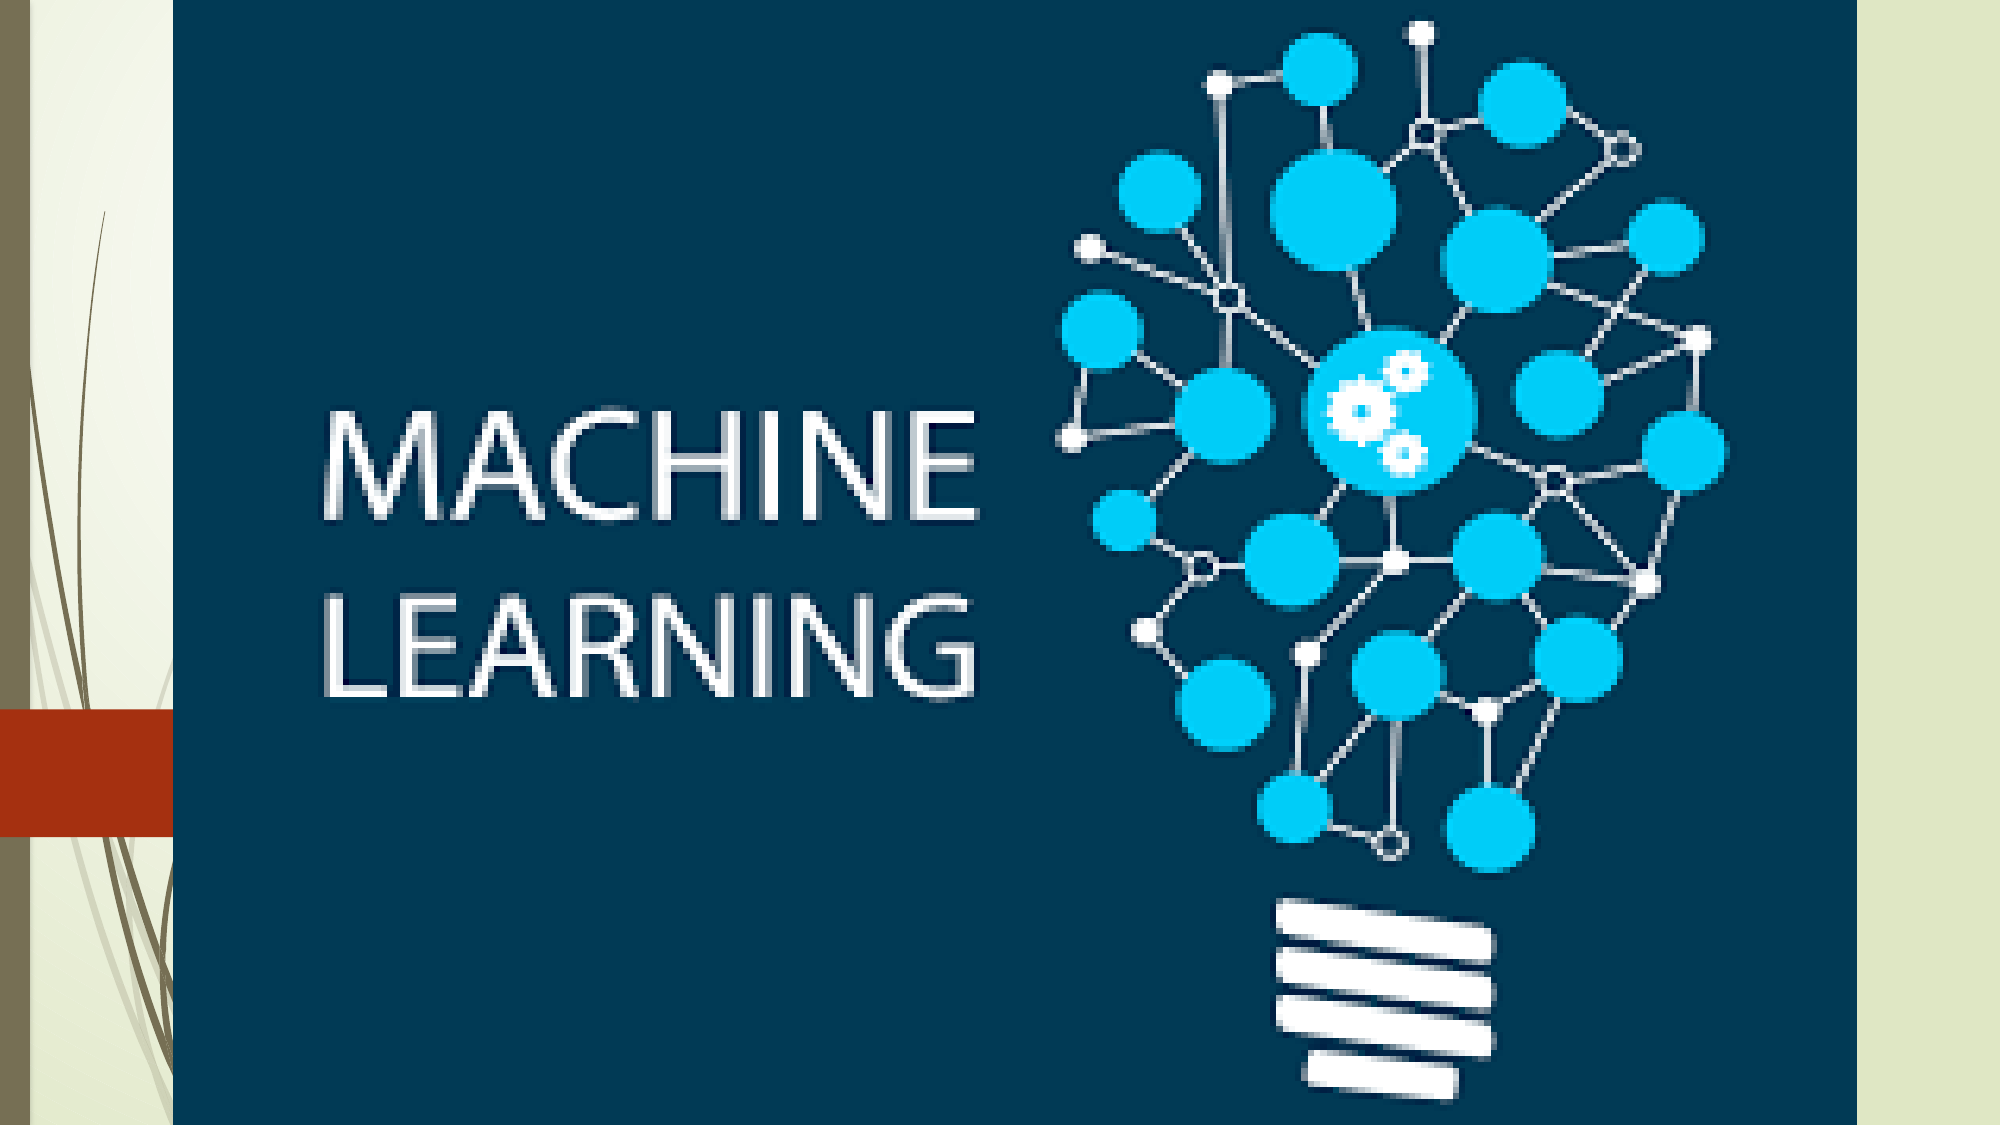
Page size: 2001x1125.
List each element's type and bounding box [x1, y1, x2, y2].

picture [546, 406, 745, 525]
picture [1656, 278, 1673, 282]
picture [1145, 320, 1149, 343]
picture [1050, 16, 1729, 879]
picture [785, 588, 979, 708]
picture [747, 588, 777, 696]
picture [1214, 753, 1237, 757]
picture [1271, 893, 1502, 1104]
picture [905, 406, 985, 525]
picture [319, 406, 550, 525]
picture [1151, 235, 1168, 239]
picture [1170, 698, 1174, 714]
picture [1094, 284, 1105, 288]
picture [1706, 229, 1710, 245]
picture [319, 588, 739, 702]
picture [754, 406, 777, 525]
picture [804, 406, 897, 525]
